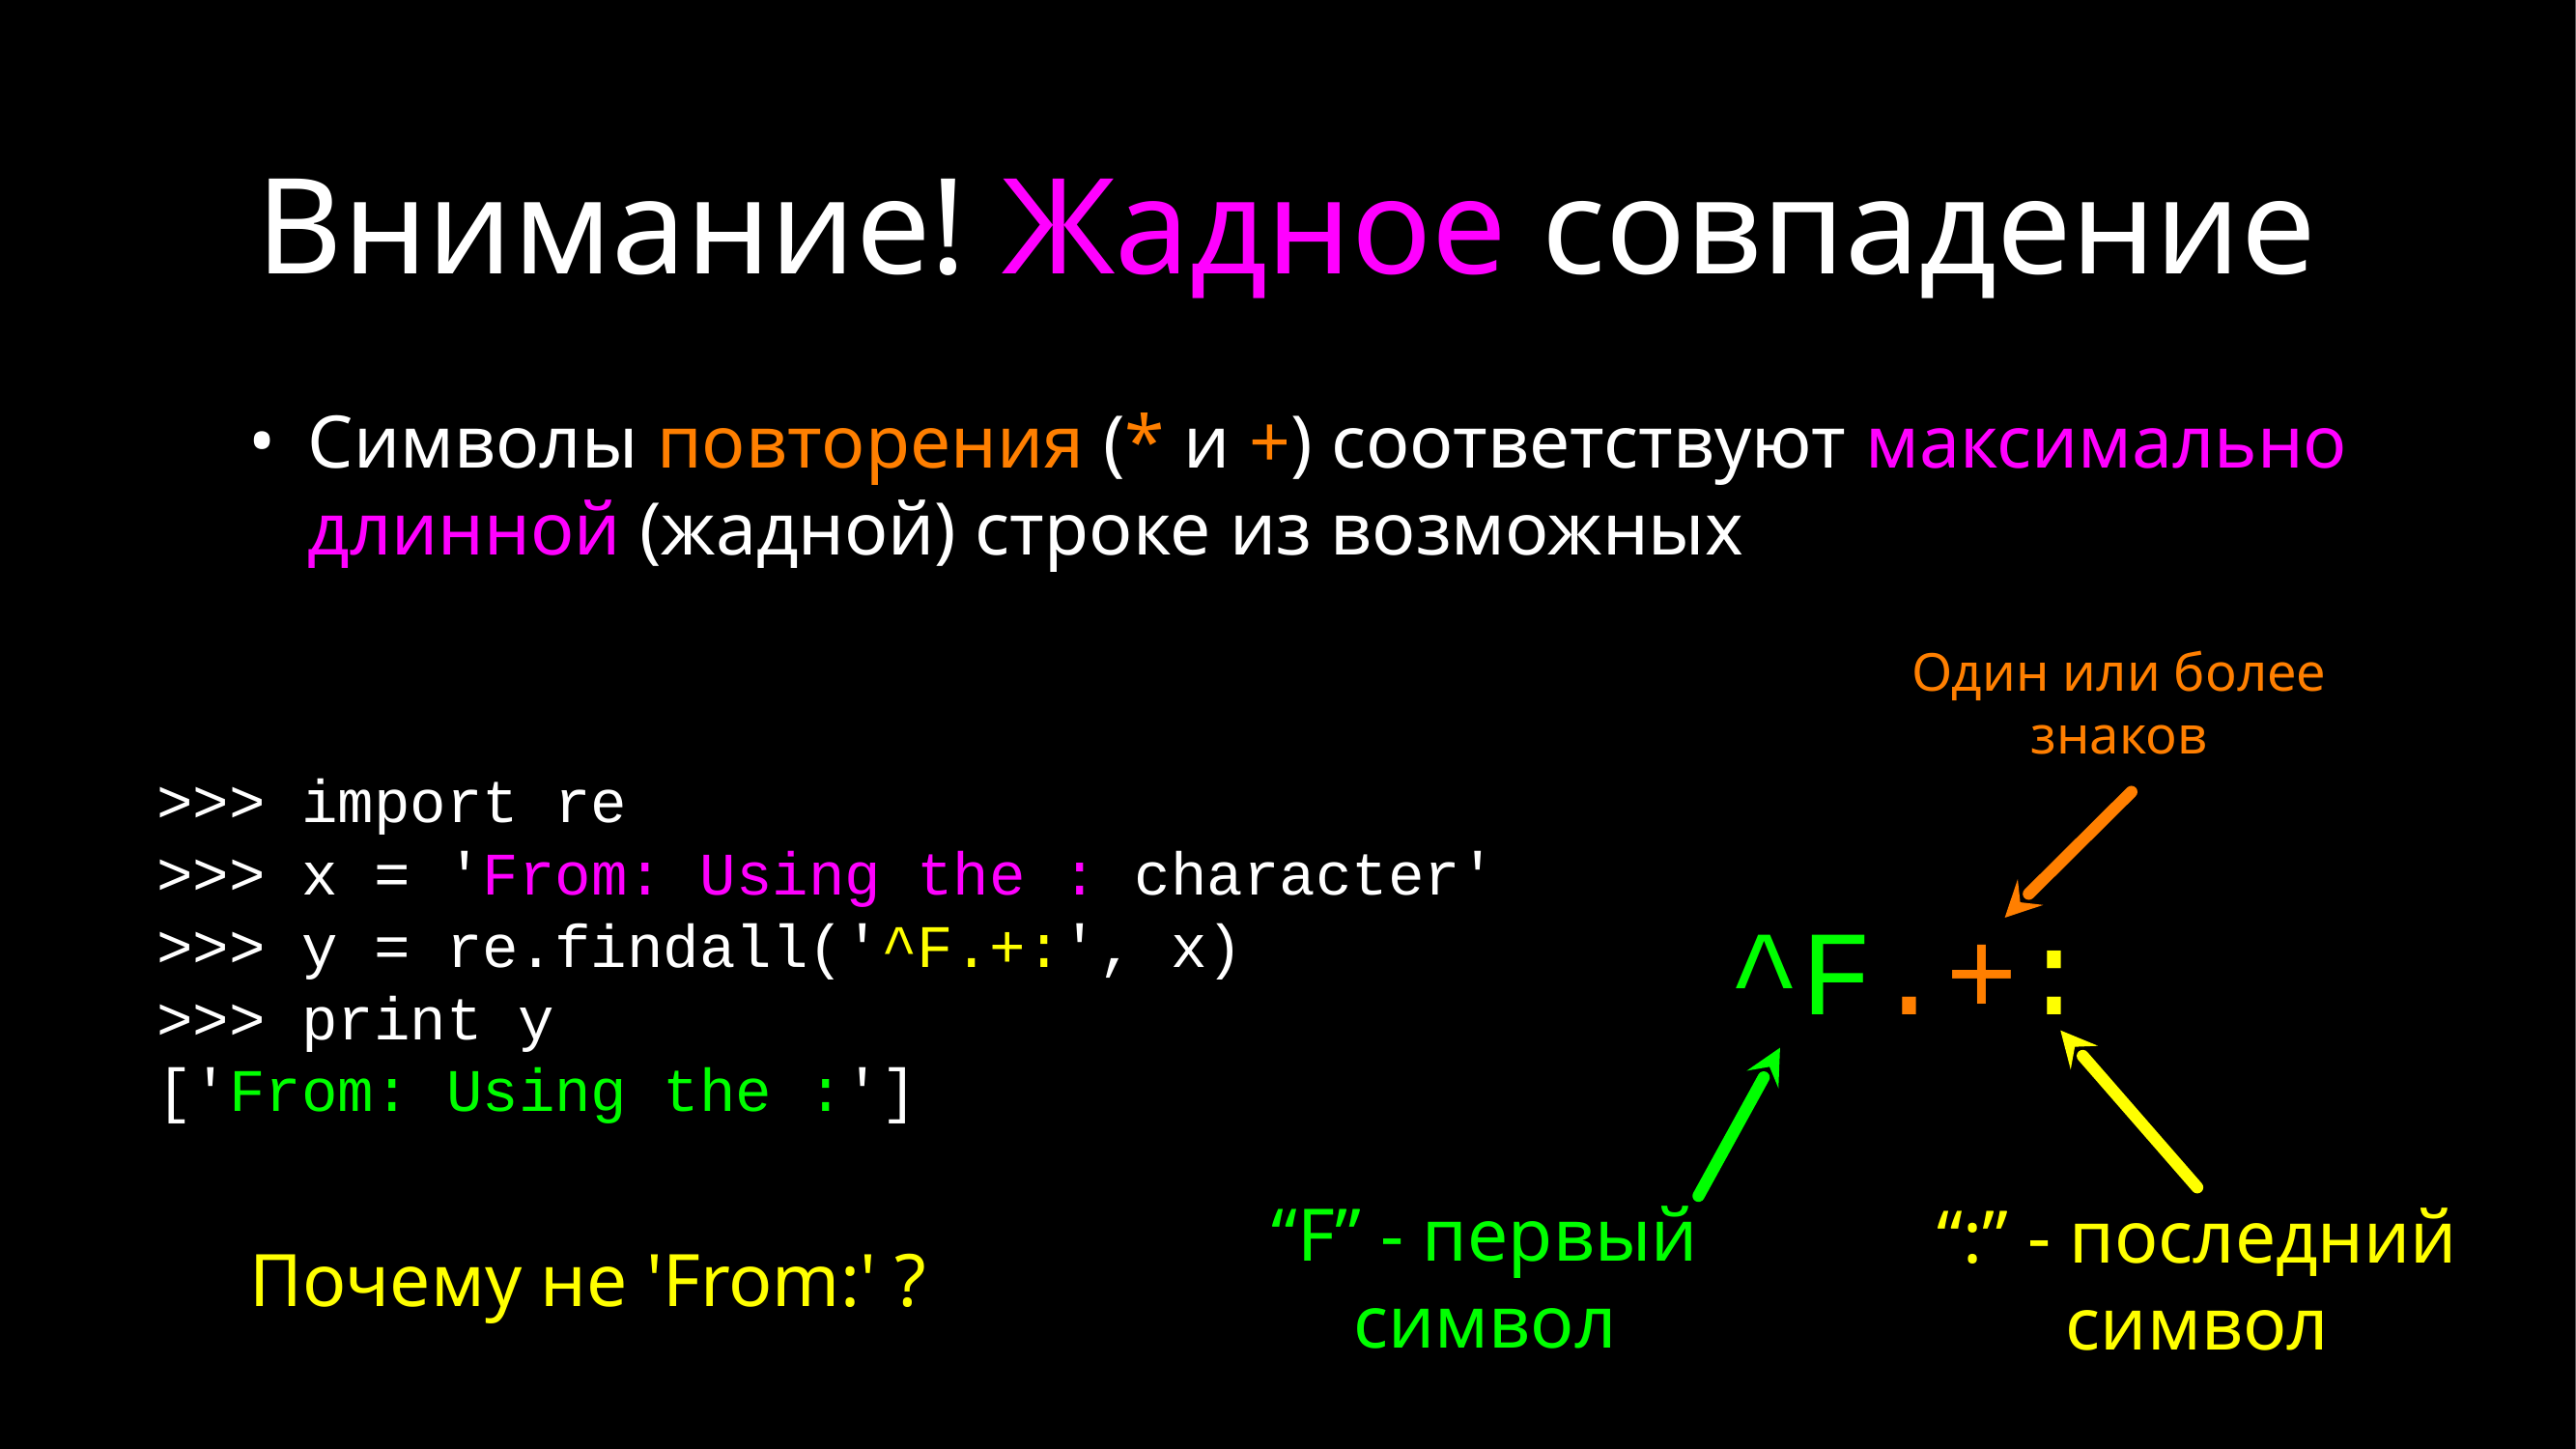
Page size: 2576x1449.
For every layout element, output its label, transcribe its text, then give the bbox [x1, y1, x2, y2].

list Символы повторения (* и +) соответствуют максимально длинной (жадной) строке из возможных [183, 337, 2391, 628]
text_box ^F.+: [1728, 884, 2139, 1048]
text_box >>> import re >>> x = 'From: Using the : character' >>> y = re.findall('^F.+:', x) >>> print y ['From: Using the :'] [156, 728, 1746, 1157]
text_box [2004, 791, 2132, 919]
text_box “:” - последний символ [1867, 1187, 2528, 1369]
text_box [2060, 1030, 2198, 1188]
title Внимание! Жадное совпадение [183, 38, 2391, 337]
text_box Почему не 'From:' ? [183, 1234, 994, 1322]
text_box “F” - первый символ [1154, 1185, 1816, 1367]
text_box Один или более знаков [1862, 611, 2376, 792]
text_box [1698, 1047, 1781, 1197]
